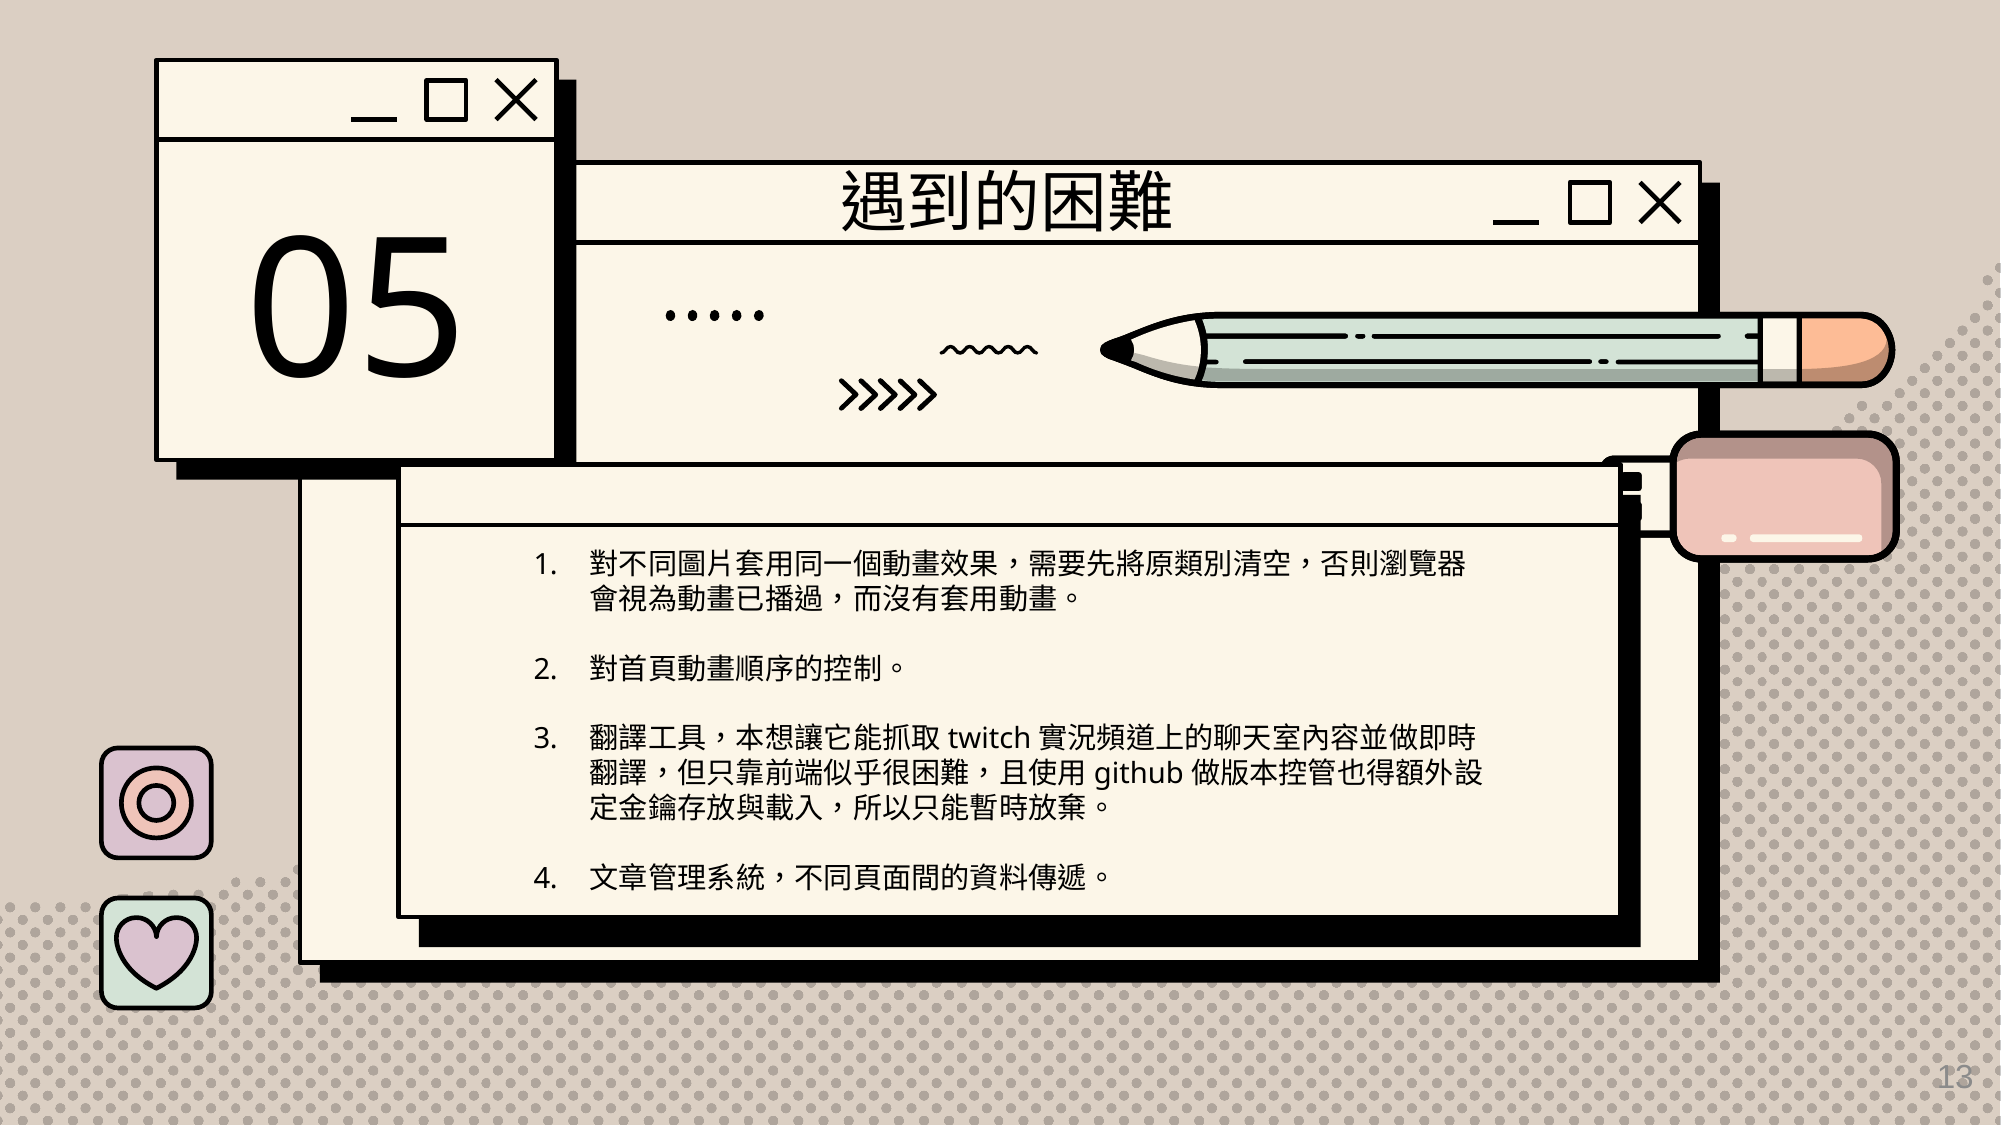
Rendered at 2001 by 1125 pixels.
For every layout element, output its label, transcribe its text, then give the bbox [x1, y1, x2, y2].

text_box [1098, 311, 1899, 389]
text_box [939, 344, 1039, 355]
text_box [897, 378, 918, 411]
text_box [101, 897, 212, 1009]
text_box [1683, 346, 1817, 647]
title 遇到的困難 [580, 139, 1608, 261]
text_box [753, 309, 764, 321]
slide_number 13 [1538, 1045, 1989, 1106]
text_box [687, 309, 698, 322]
text_box [838, 378, 859, 411]
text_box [398, 464, 1641, 948]
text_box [156, 59, 577, 480]
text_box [101, 747, 212, 859]
text_box [731, 309, 742, 322]
text_box [877, 378, 898, 411]
text_box [709, 309, 720, 322]
text_box [858, 378, 879, 411]
text_box [665, 309, 676, 321]
text_box [917, 378, 938, 411]
